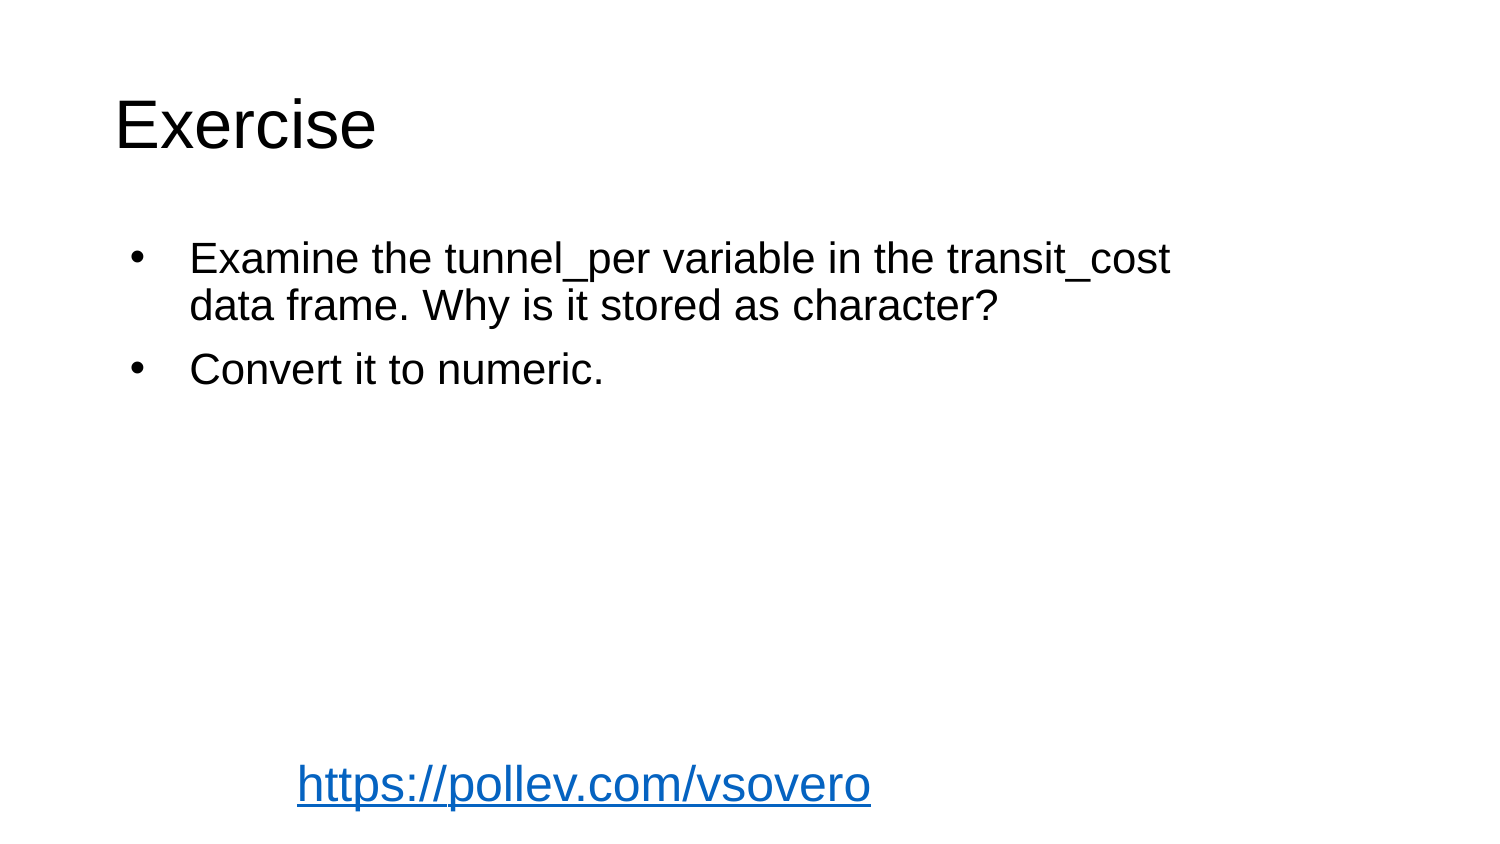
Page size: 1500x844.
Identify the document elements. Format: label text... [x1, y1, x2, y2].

text_box https://pollev.com/vsovero [282, 744, 1283, 819]
title Exercise [103, 44, 1397, 208]
list Examine the tunnel_per variable in the transit_cost data frame. Why is it stored as character? Convert it to numeric. [103, 224, 1246, 760]
